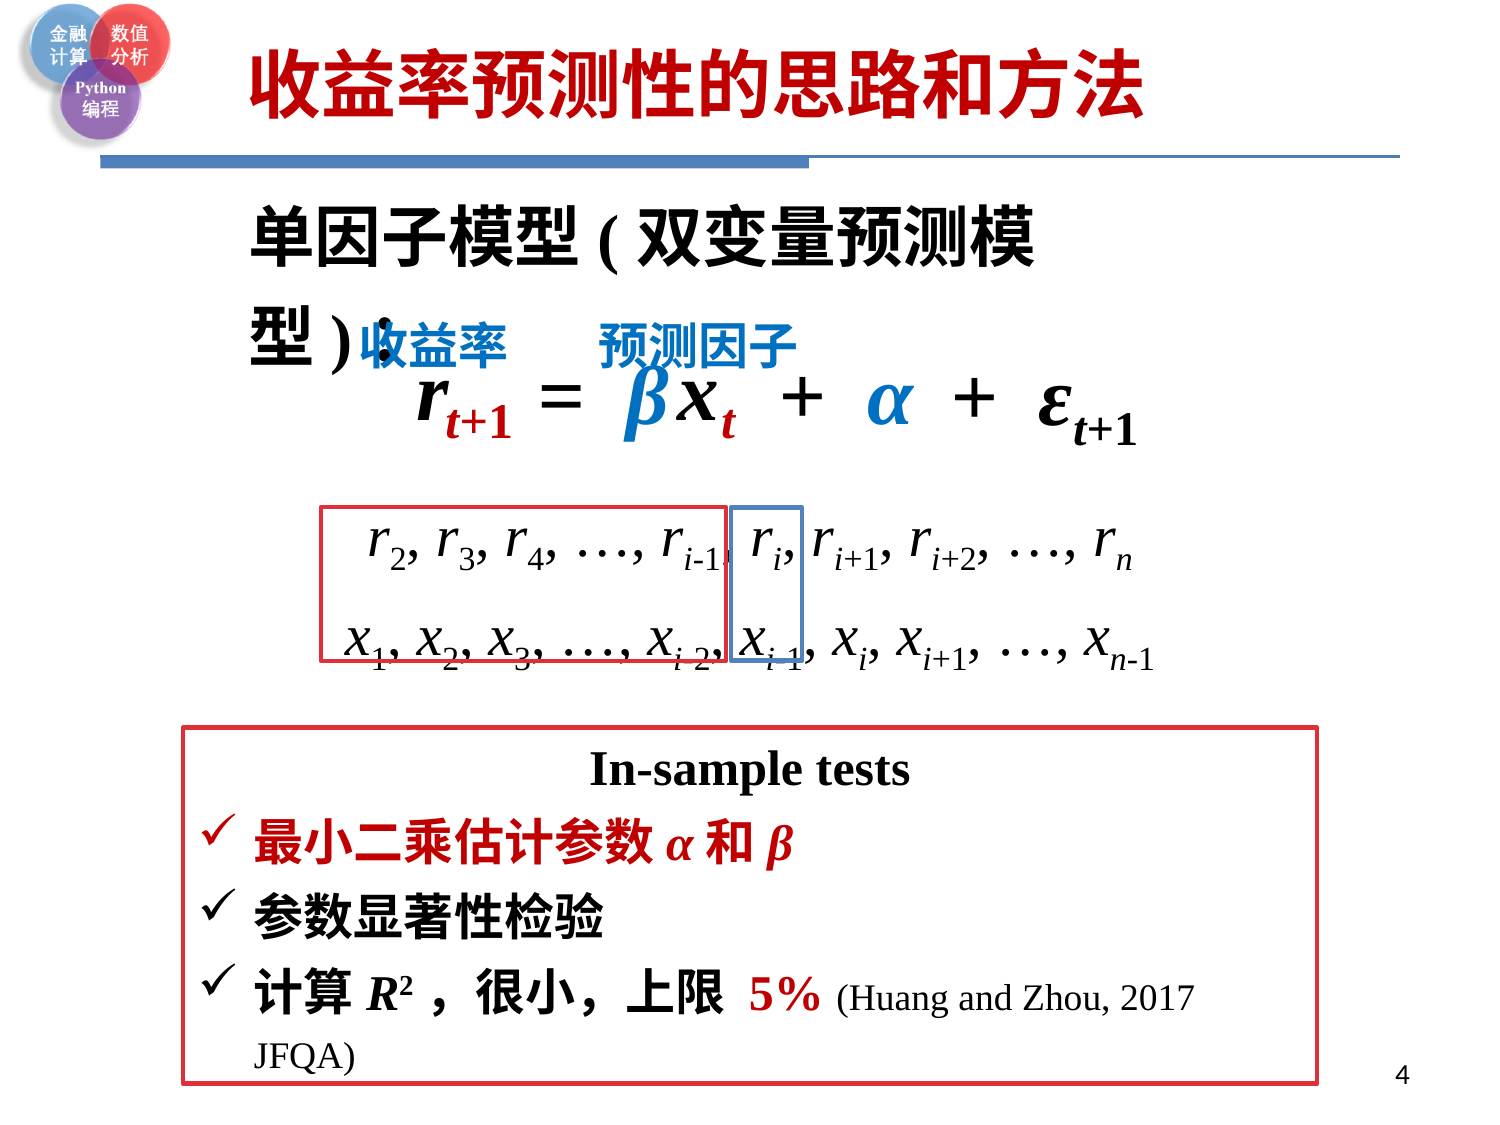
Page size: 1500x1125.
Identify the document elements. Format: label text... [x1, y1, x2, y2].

text_box + εt+1 [935, 334, 1207, 463]
text_box r2, r3, r4, …, ri-1, ri, ri+1, ri+2, …, rn x1, x2, x3, …, xi-2, xi-1, xi, xi+1, …, xn-1 [135, 470, 1365, 685]
text_box 收益率预测性的思路和方法 [231, 30, 1413, 136]
slide_number 4 [1074, 1042, 1425, 1103]
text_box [100, 156, 1400, 169]
text_box In-sample tests 最小二乘估计参数α和β 参数显著性检验 计算R2，很小，上限 5% (Huang and Zhou, 2017 JFQA) [182, 727, 1317, 1084]
text_box = β [522, 333, 735, 449]
text_box + α [763, 333, 936, 449]
text_box t+1 [421, 380, 552, 456]
text_box [731, 507, 802, 661]
text_box 预测因子 x [568, 304, 829, 380]
text_box 单因子模型(双变量预测模型)： [233, 177, 1203, 382]
text_box t [696, 380, 827, 456]
picture [17, 0, 172, 154]
text_box [319, 505, 728, 663]
text_box 收益率 r [332, 304, 534, 444]
